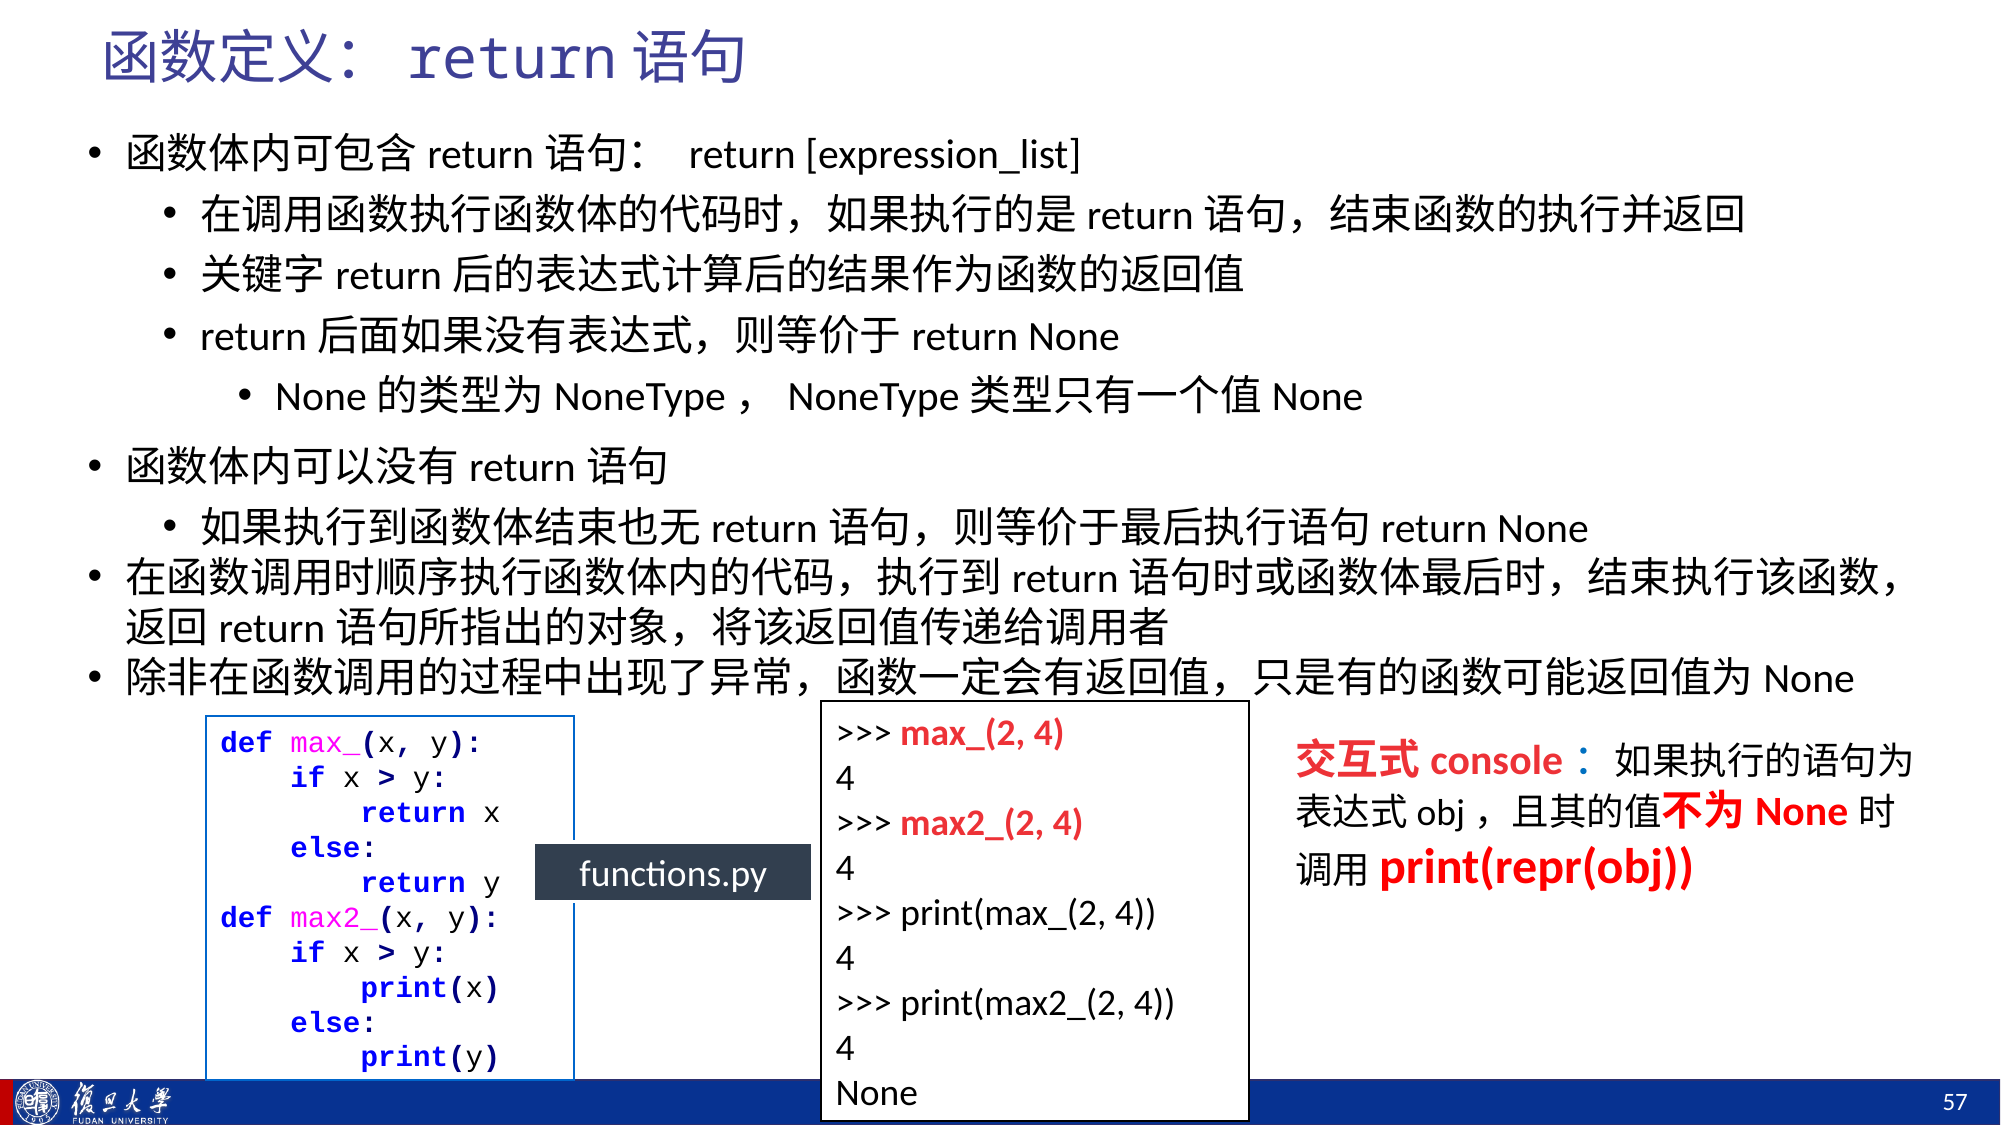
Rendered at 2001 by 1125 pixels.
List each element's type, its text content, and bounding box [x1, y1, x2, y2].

picture [12, 1076, 176, 1125]
text_box 交互式console：如果执行的语句为表达式obj，且其的值不为None时调用print(repr(obj)) [1280, 725, 1935, 901]
text_box def max_(x, y): if x > y: return x else: return y def max2_(x, y): if x > y: print(x) else: print(y) [205, 715, 575, 1081]
list 函数体内可包含return语句： return [expression_list] 在调用函数执行函数体的代码时，如果执行的是return语句，结束函数的执行并返回 关键字return后的表达式计算后的结果作为函数的返回值 return后面如果没有表达式，则等价于return None None的类型为NoneType，NoneType类型只有一个值None 函数体内可以没有return语句 如果执行到函数体结束也无return语句，则等价于最后执行语句return None 在函数调用时顺序执行函数体内的代码，执行到return语句时或函数体最后时，结束执行该函数，返回return语句所指出的对象，将该返回值传递给调用者 除非在函数调用的过程中出现了异常，函数一定会有返回值，只是有的函数可能返回值为None [72, 119, 1925, 1042]
text_box >>> max_(2, 4) 4 >>> max2_(2, 4) 4 >>> print(max_(2, 4)) 4 >>> print(max2_(2, 4)) 4 None [820, 700, 1250, 1122]
text_box functions.py [532, 840, 815, 903]
title 函数定义：return语句 [86, 6, 1925, 113]
